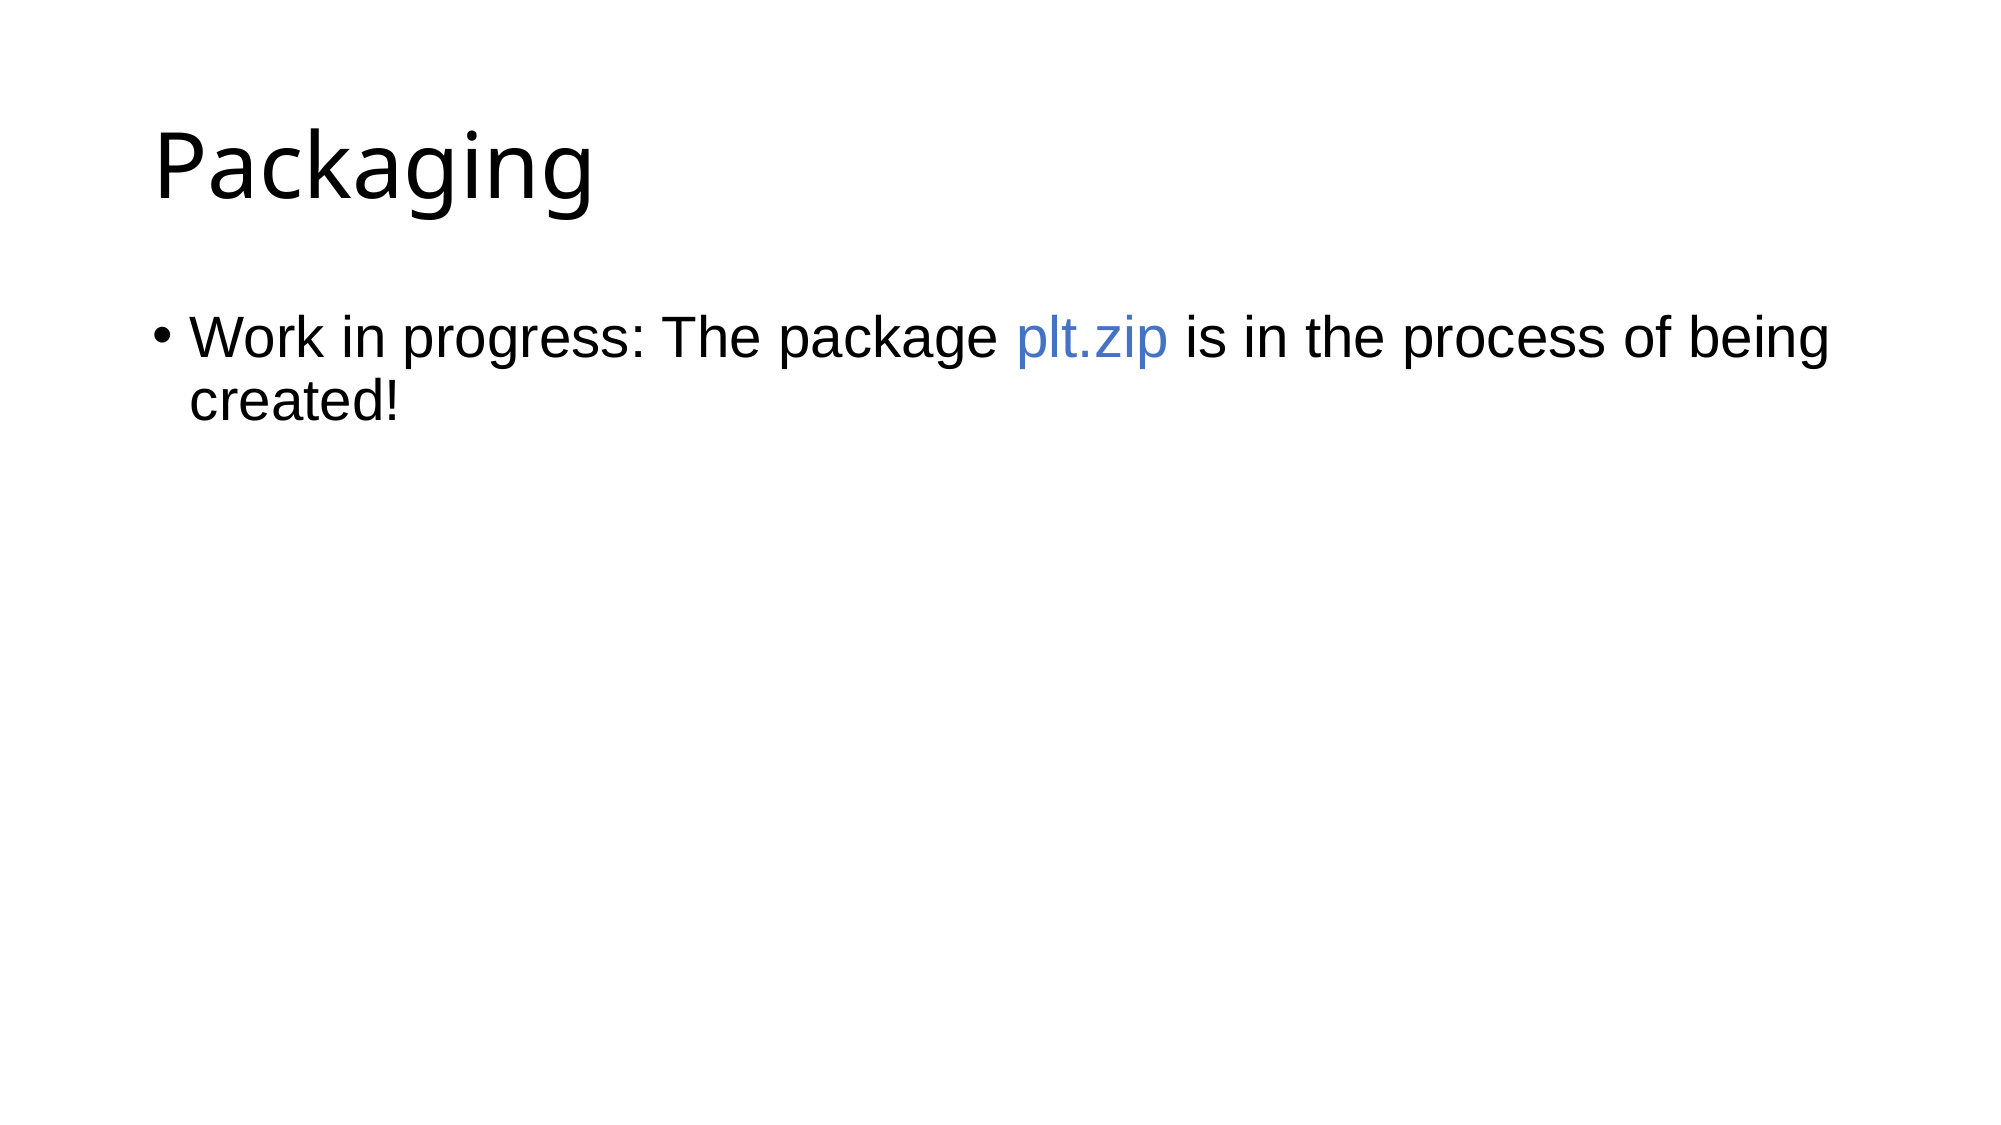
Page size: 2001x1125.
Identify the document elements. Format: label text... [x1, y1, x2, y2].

title Packaging [137, 59, 1863, 278]
list Work in progress: The package plt.zip is in the process of being created! [137, 299, 1863, 1014]
